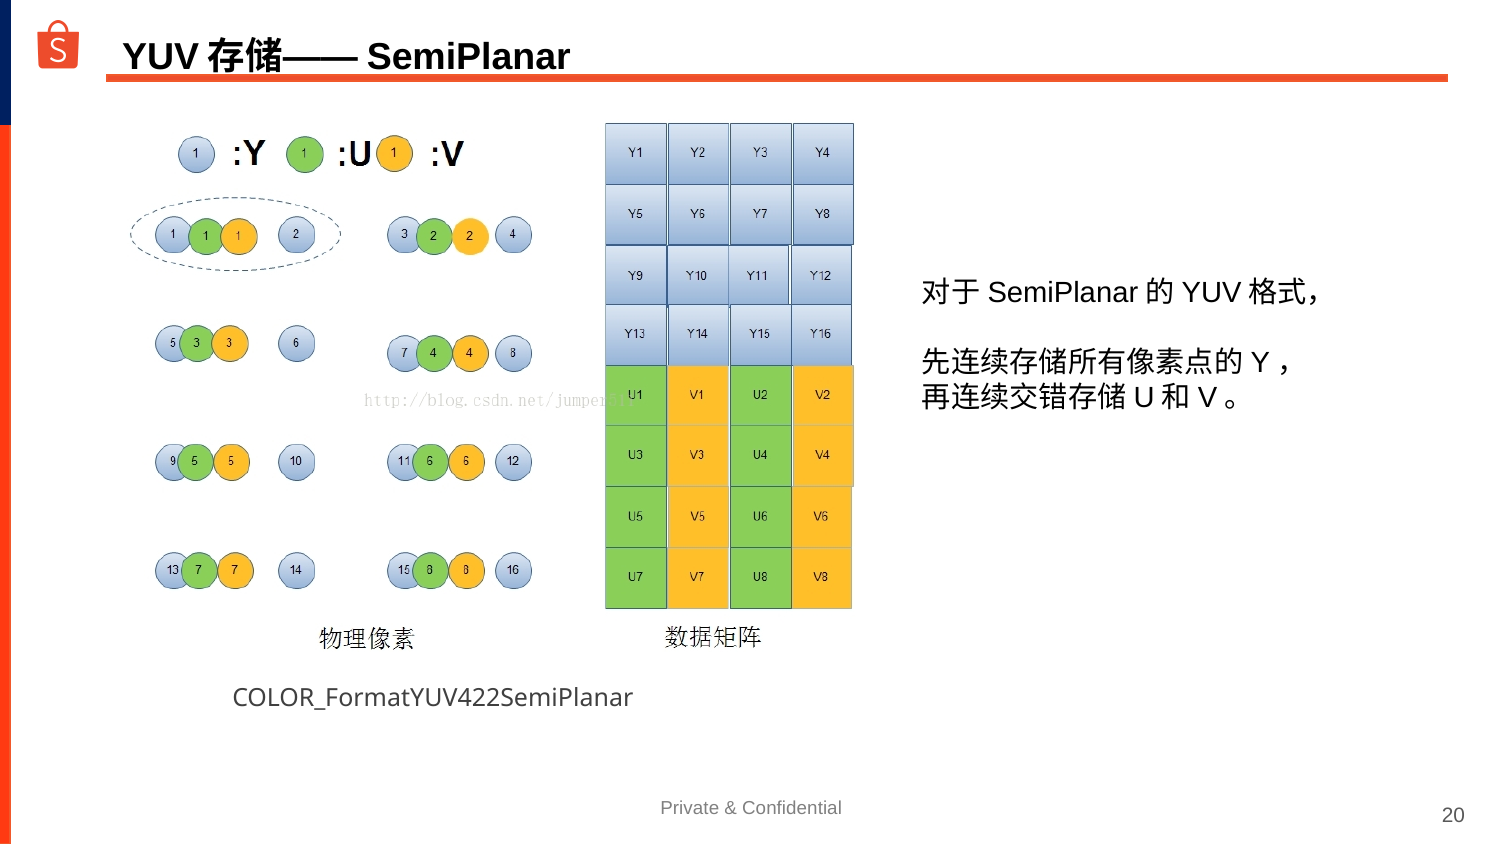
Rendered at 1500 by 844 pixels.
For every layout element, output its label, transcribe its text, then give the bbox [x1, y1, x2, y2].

slide_number ‹#› [1389, 782, 1480, 844]
text_box COLOR_FormatYUV422SemiPlanar [217, 666, 897, 745]
picture [37, 20, 81, 71]
text_box 对于SemiPlanar的YUV格式， 先连续存储所有像素点的Y， 再连续交错存储U和V。 [906, 258, 1500, 337]
list YUV存储——SemiPlanar [107, 31, 1448, 71]
picture [106, 119, 879, 655]
